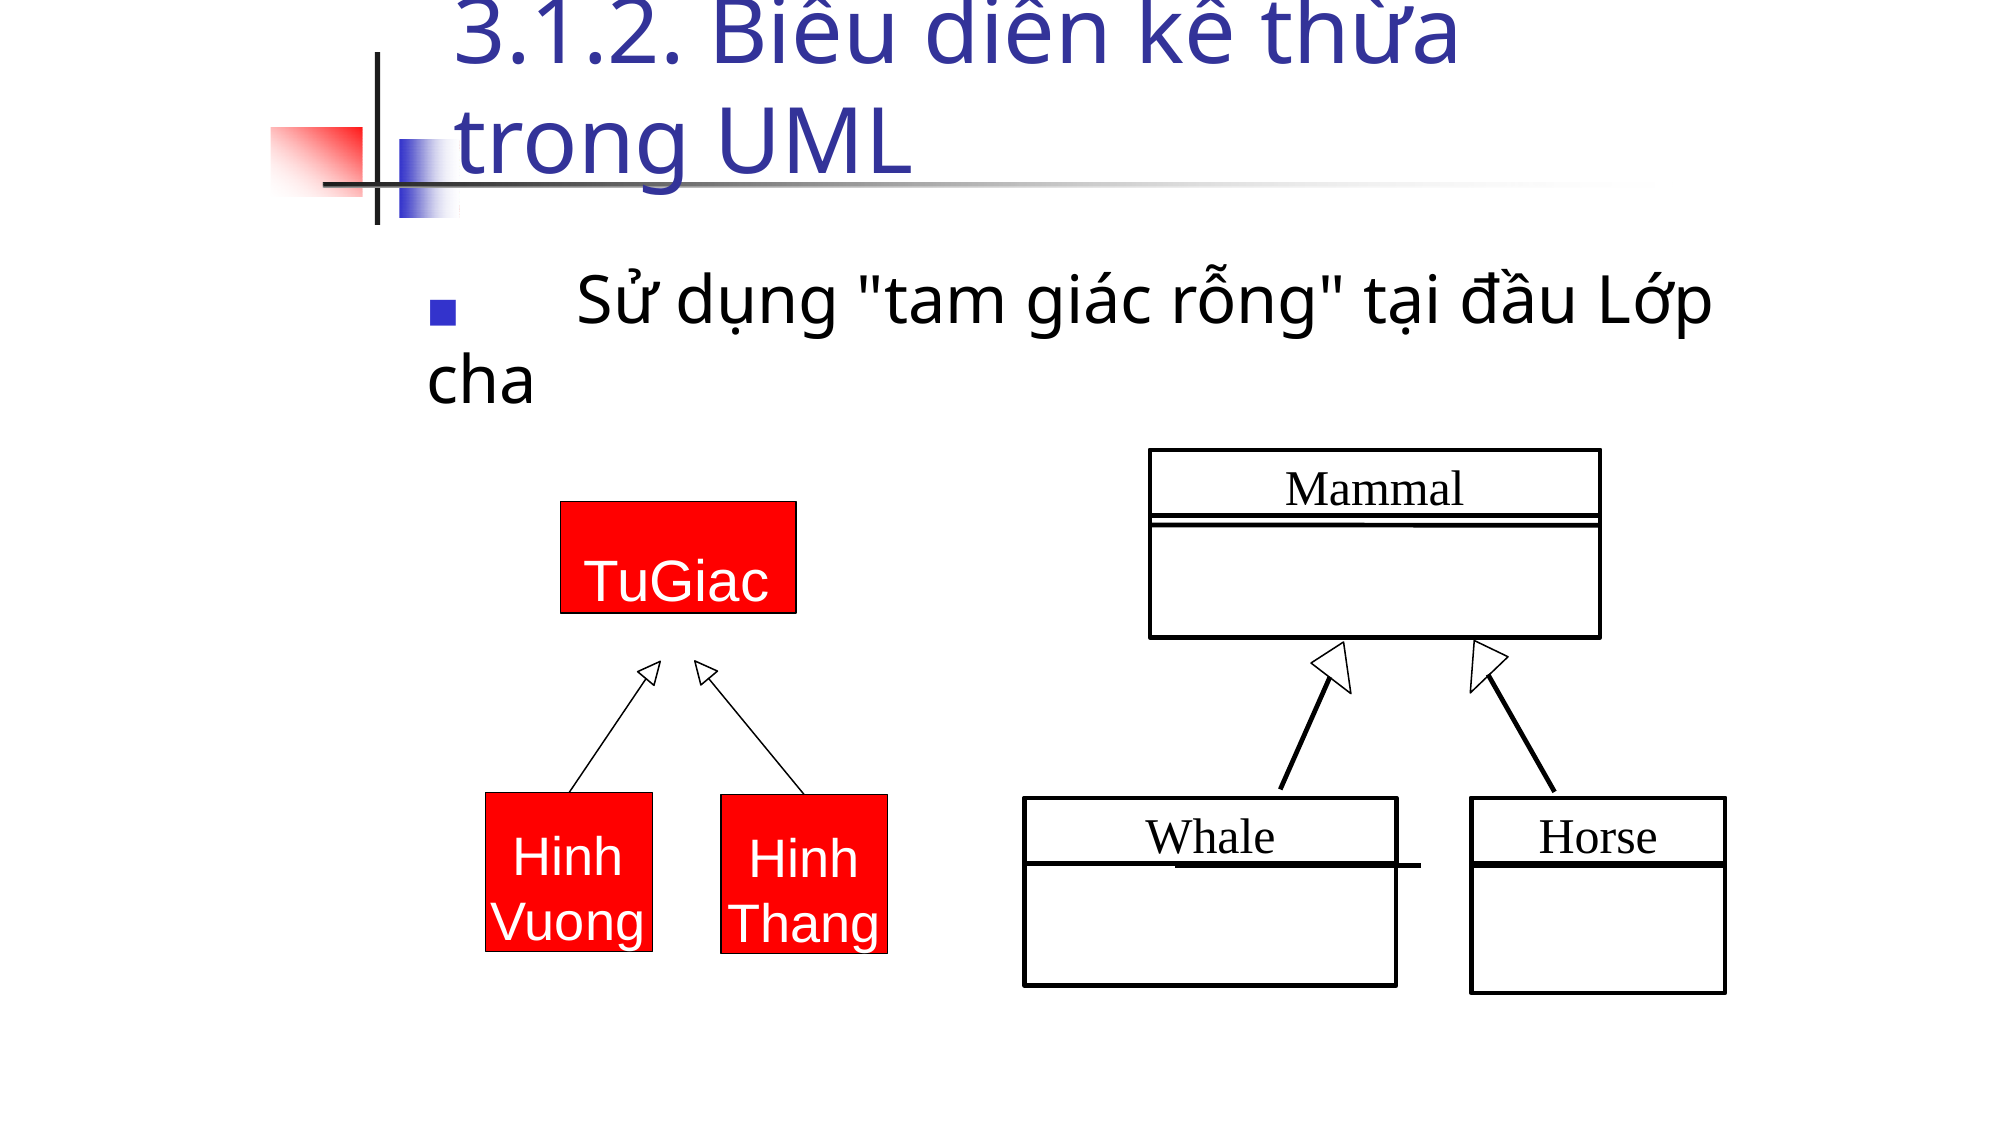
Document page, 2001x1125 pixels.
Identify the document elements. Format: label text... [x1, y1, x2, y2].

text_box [270, 52, 1673, 225]
text_box [1149, 516, 1600, 522]
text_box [568, 660, 661, 794]
text_box ◼ Sử dụng "tam giác rỗng" tại đầu Lớp cha [424, 254, 1825, 417]
text_box Mammal [1149, 450, 1600, 516]
text_box TuGiac [560, 501, 796, 614]
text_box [693, 660, 806, 796]
text_box Hinh Thang [720, 794, 888, 954]
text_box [1174, 639, 1725, 868]
text_box [1471, 868, 1725, 993]
title 3.1.2. Biểu diễn kế thừa trong UML [451, 0, 1725, 192]
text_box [1022, 522, 1603, 988]
text_box Hinh Vuong [485, 792, 653, 952]
